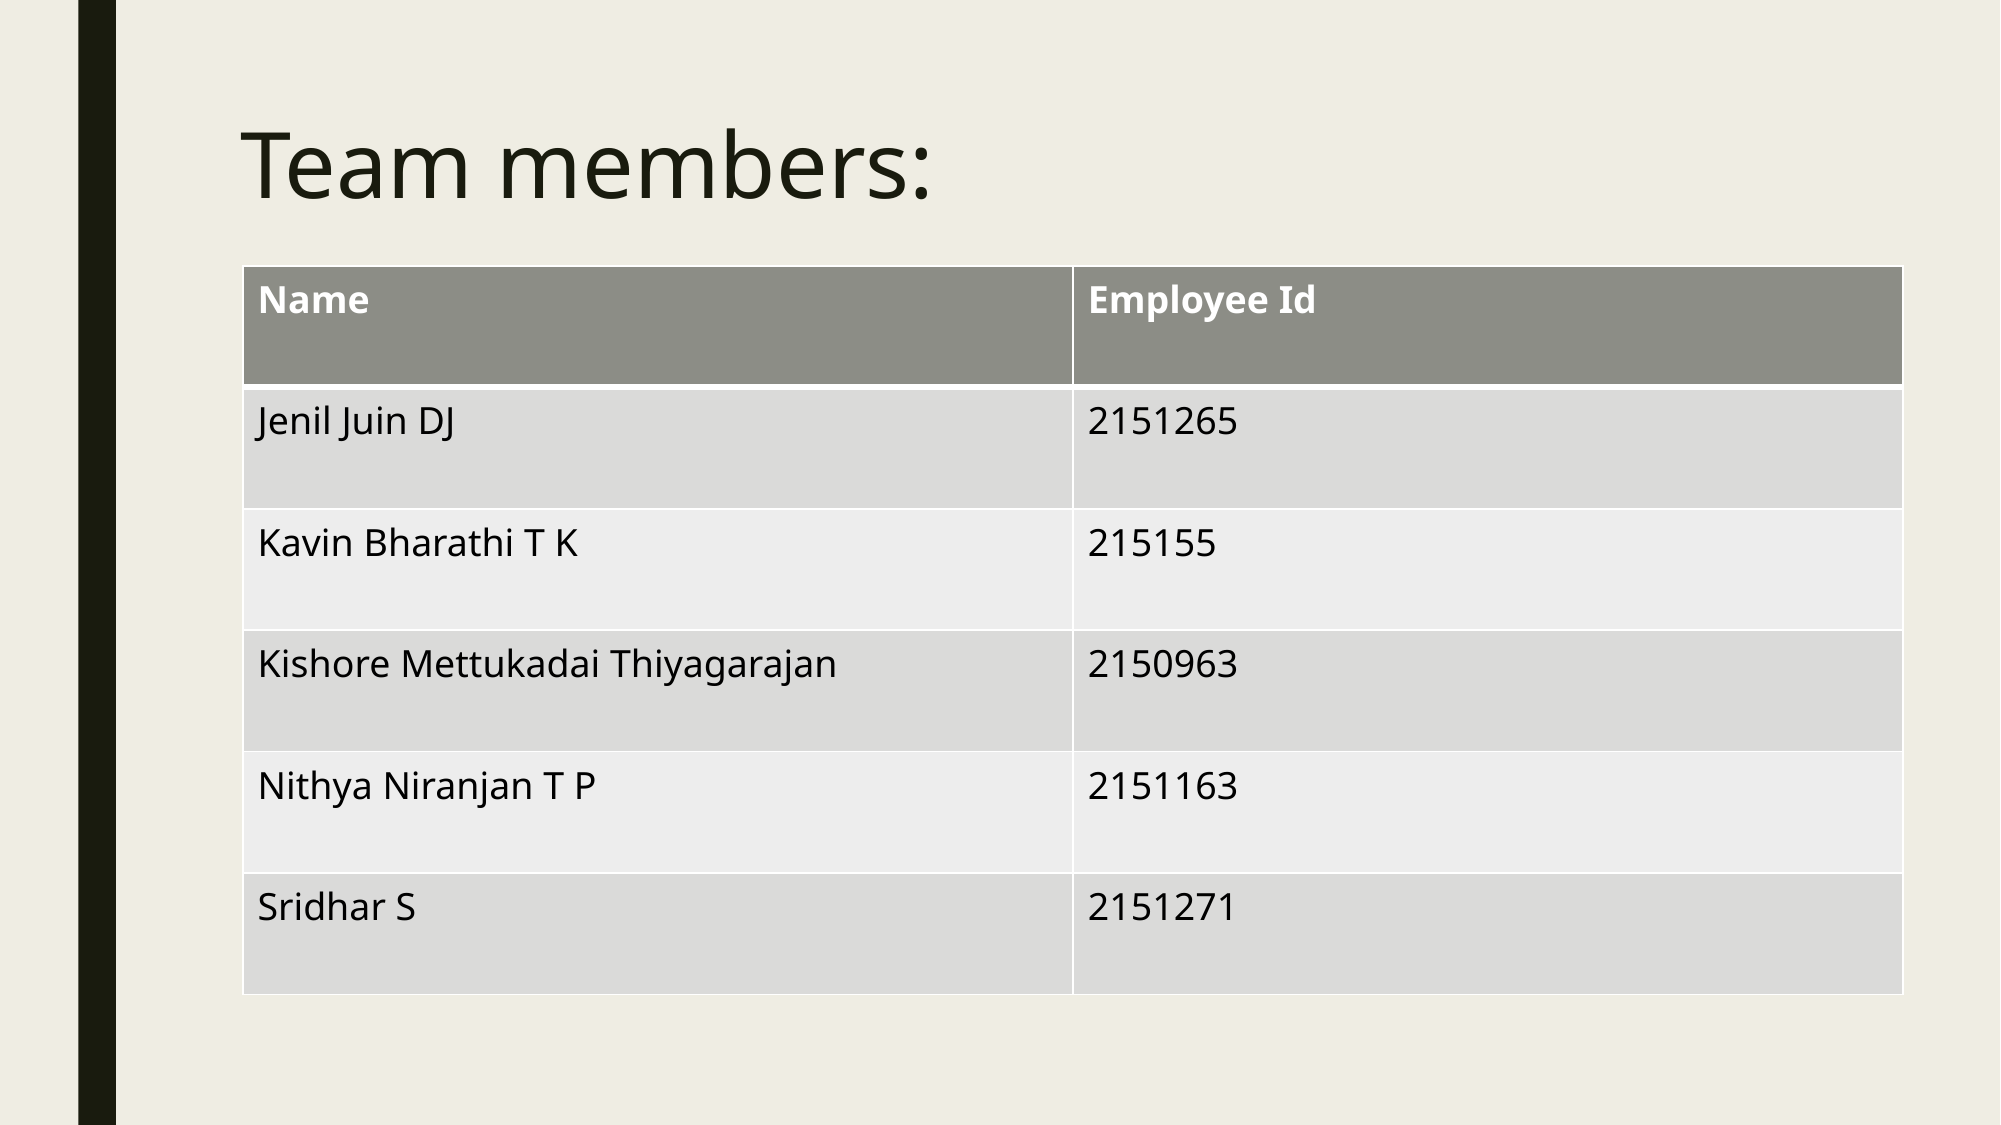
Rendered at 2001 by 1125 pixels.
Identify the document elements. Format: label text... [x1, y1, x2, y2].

table_cell Jenil Juin DJ [244, 390, 1072, 508]
table_header Name [244, 267, 1072, 384]
table_cell 2151163 [1074, 752, 1902, 872]
table_cell Nithya Niranjan T P [244, 752, 1072, 872]
table_header Employee Id [1074, 267, 1902, 384]
table_cell 215155 [1074, 510, 1902, 629]
table_cell Sridhar S [244, 874, 1072, 994]
title Team members: [225, 112, 1800, 357]
table_cell Kishore Mettukadai Thiyagarajan [244, 631, 1072, 751]
table_cell 2150963 [1074, 631, 1902, 751]
table_cell Kavin Bharathi T K [244, 510, 1072, 629]
table_cell 2151271 [1074, 874, 1902, 994]
table_cell 2151265 [1074, 390, 1902, 508]
